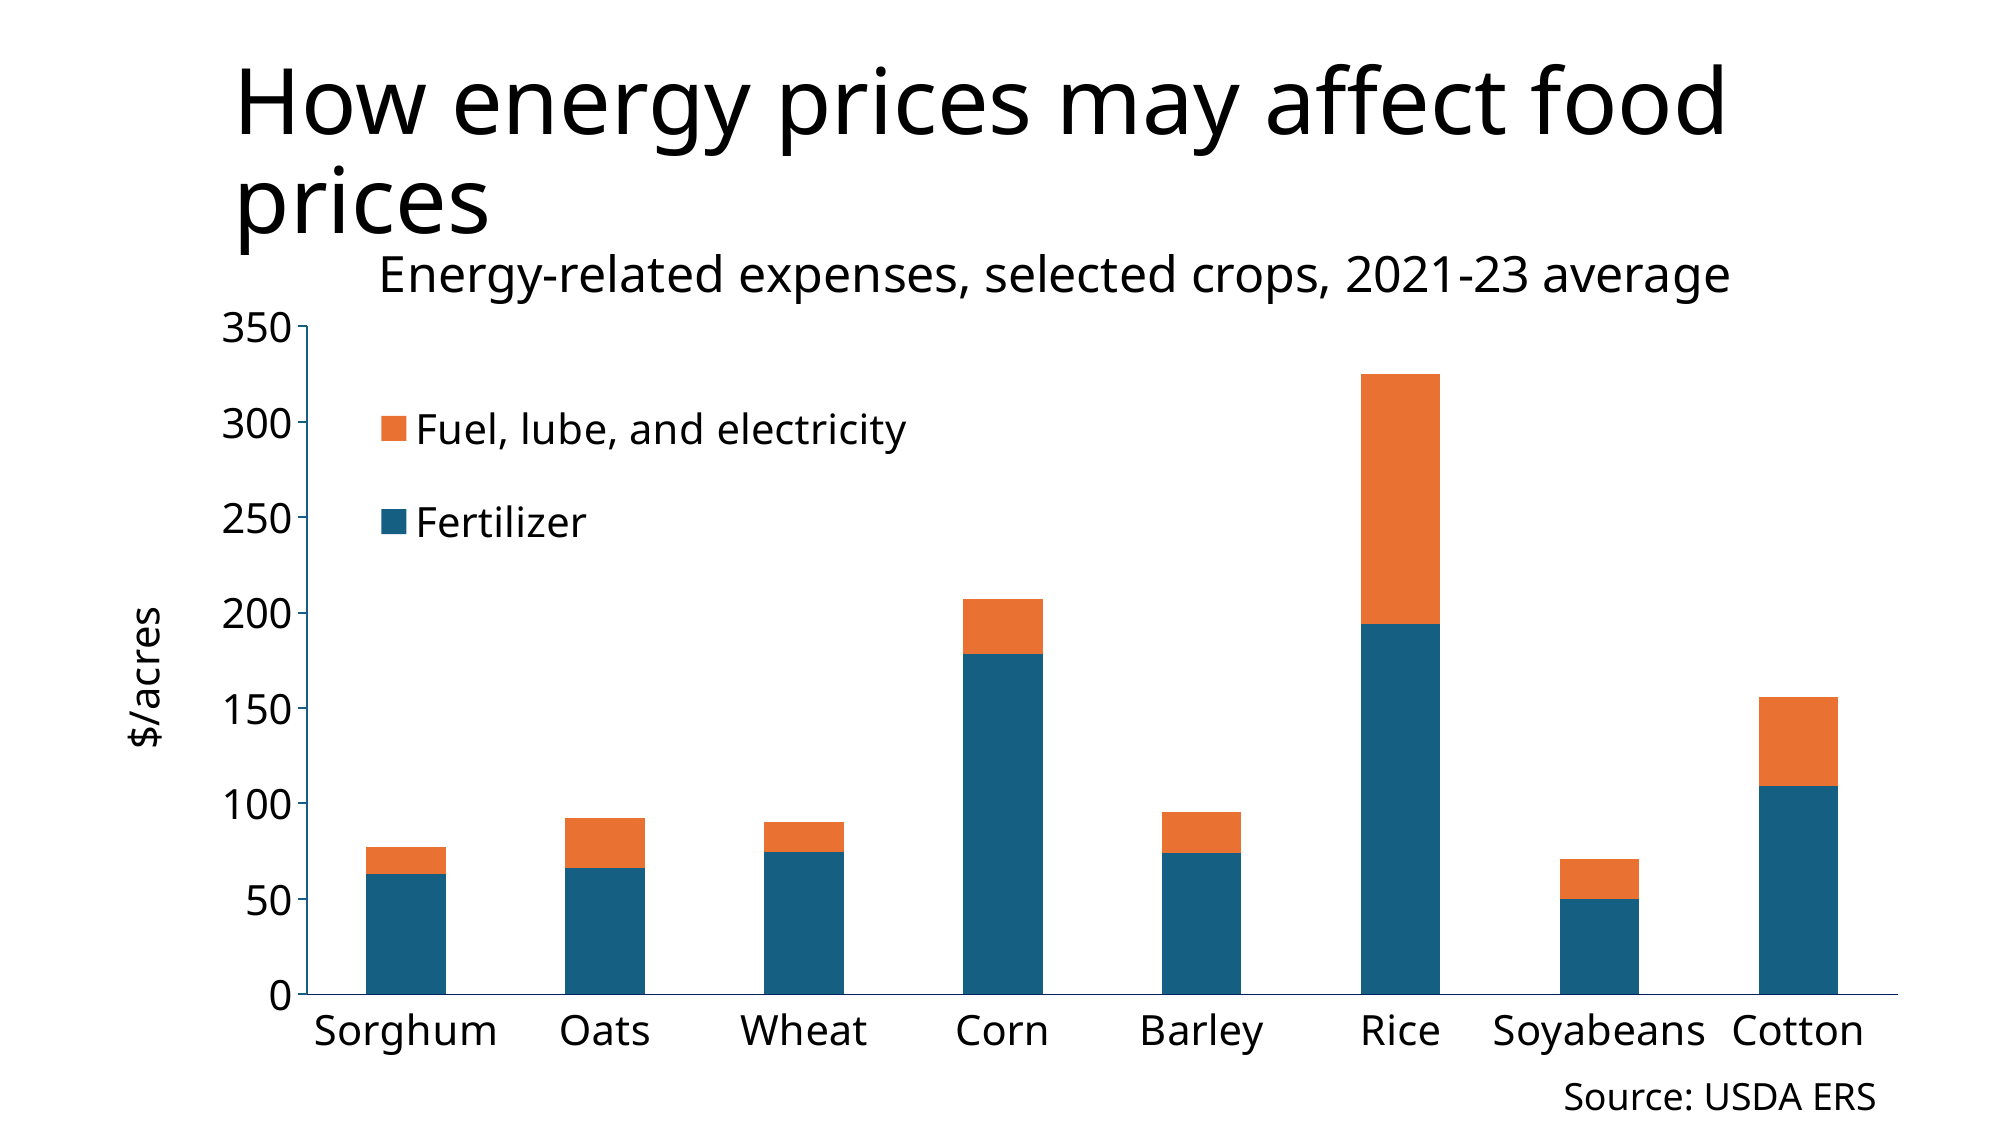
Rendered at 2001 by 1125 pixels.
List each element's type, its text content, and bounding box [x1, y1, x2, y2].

text_box Source: USDA ERS [1548, 1078, 1919, 1125]
text_box How energy prices may affect food prices [218, 48, 1781, 143]
chart [74, 154, 1936, 1078]
